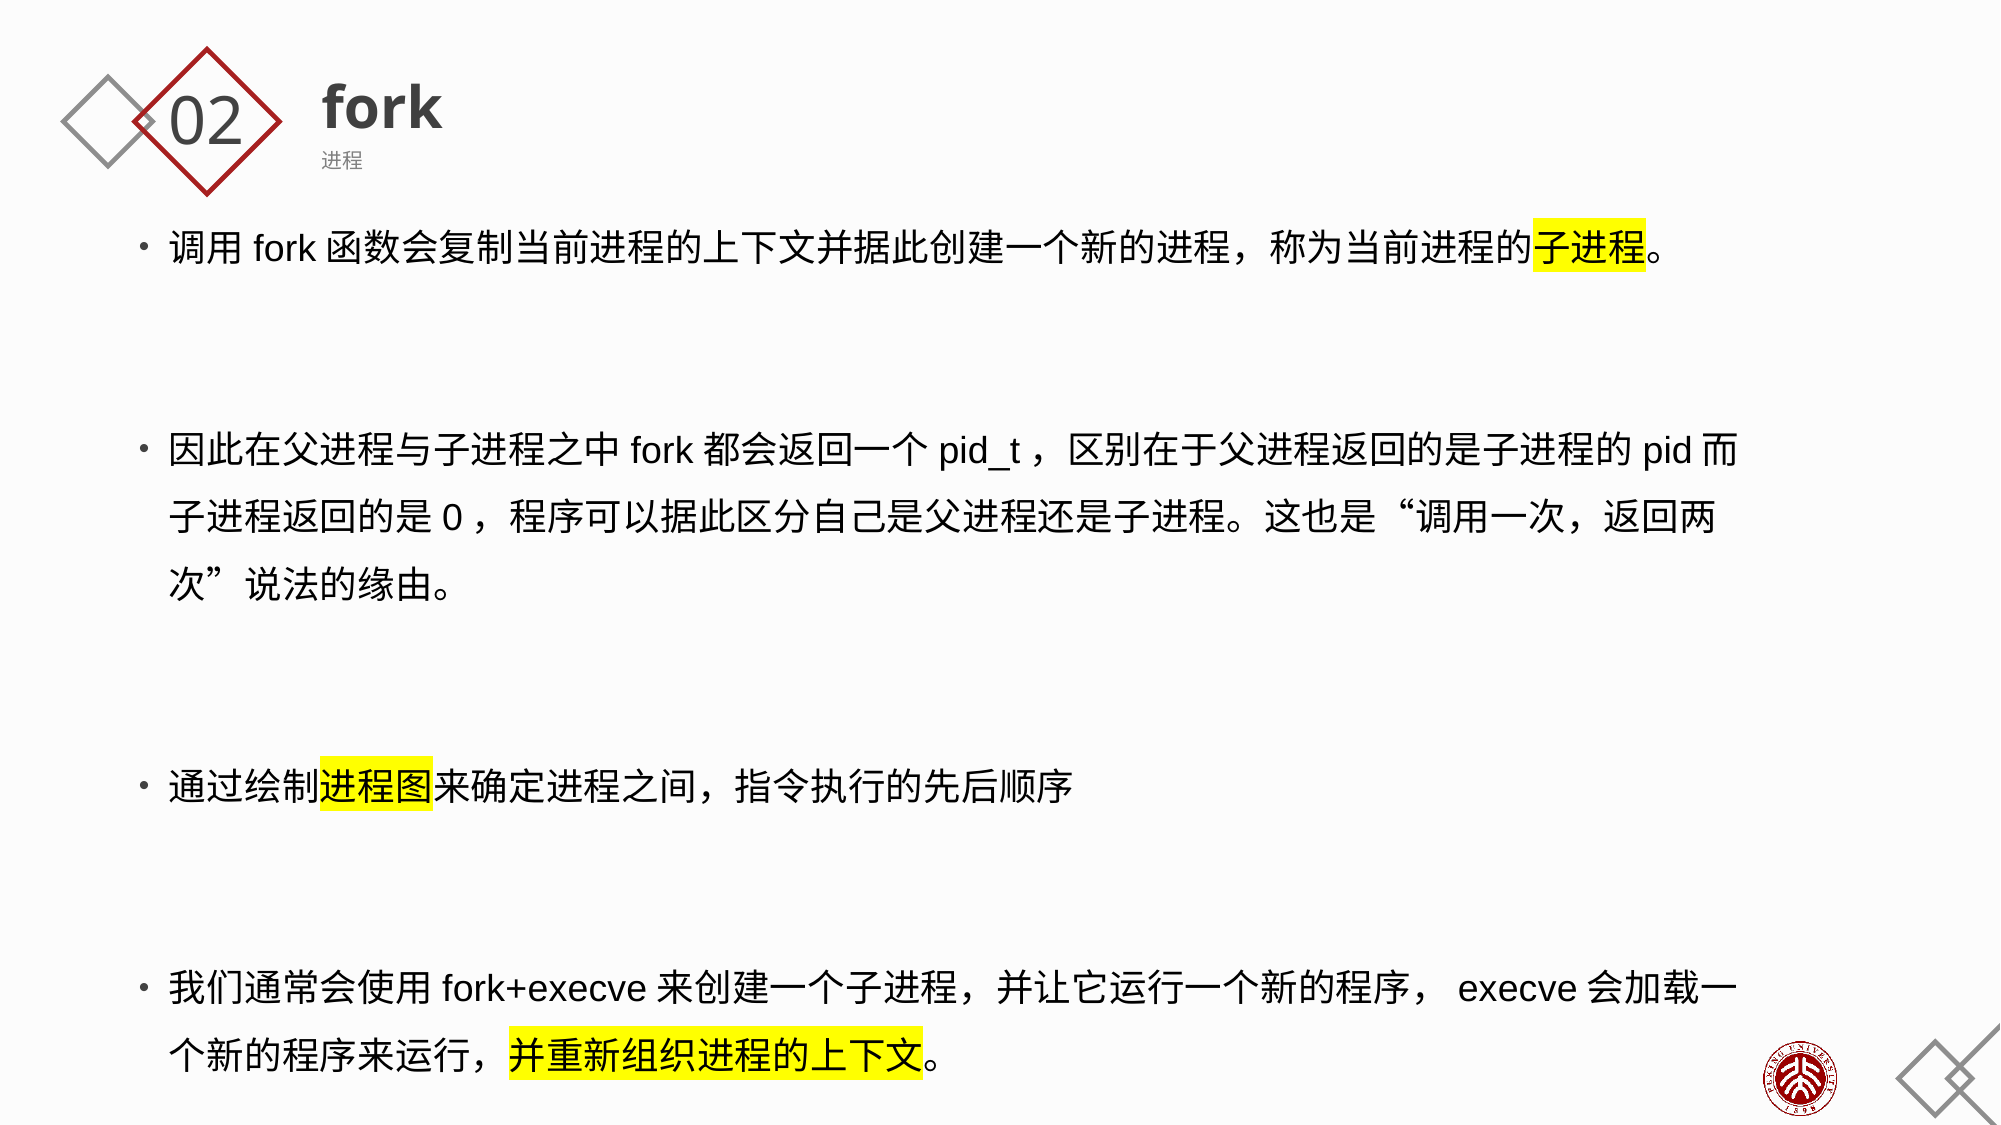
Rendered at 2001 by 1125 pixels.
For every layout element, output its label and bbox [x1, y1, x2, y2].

text_box [63, 49, 2000, 1125]
